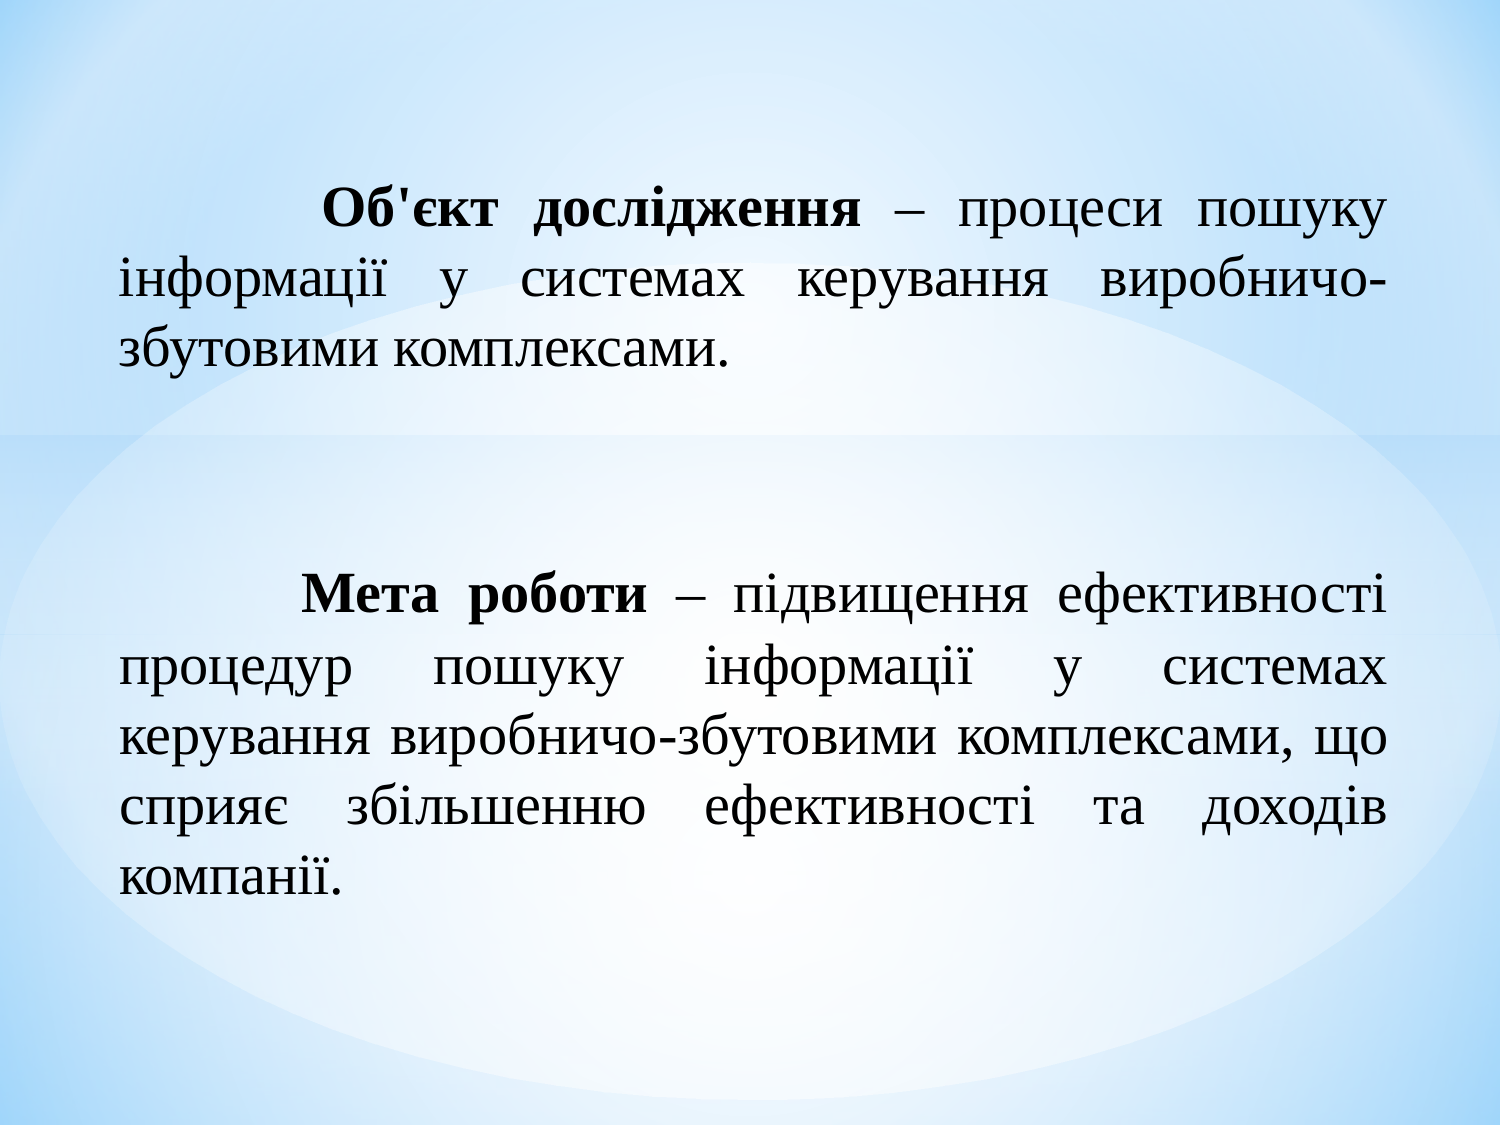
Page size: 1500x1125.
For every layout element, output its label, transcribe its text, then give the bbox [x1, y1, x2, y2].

text_box Об'єкт дослідження – процеси пошуку інформації у системах керування виробничо-збутовими комплексами. [104, 160, 1404, 386]
text_box Мета роботи – підвищення ефективності процедур пошуку інформації у системах керування виробничо-збутовими комплексами, що сприяє збільшенню ефективності та доходів компанії. [104, 538, 1404, 914]
